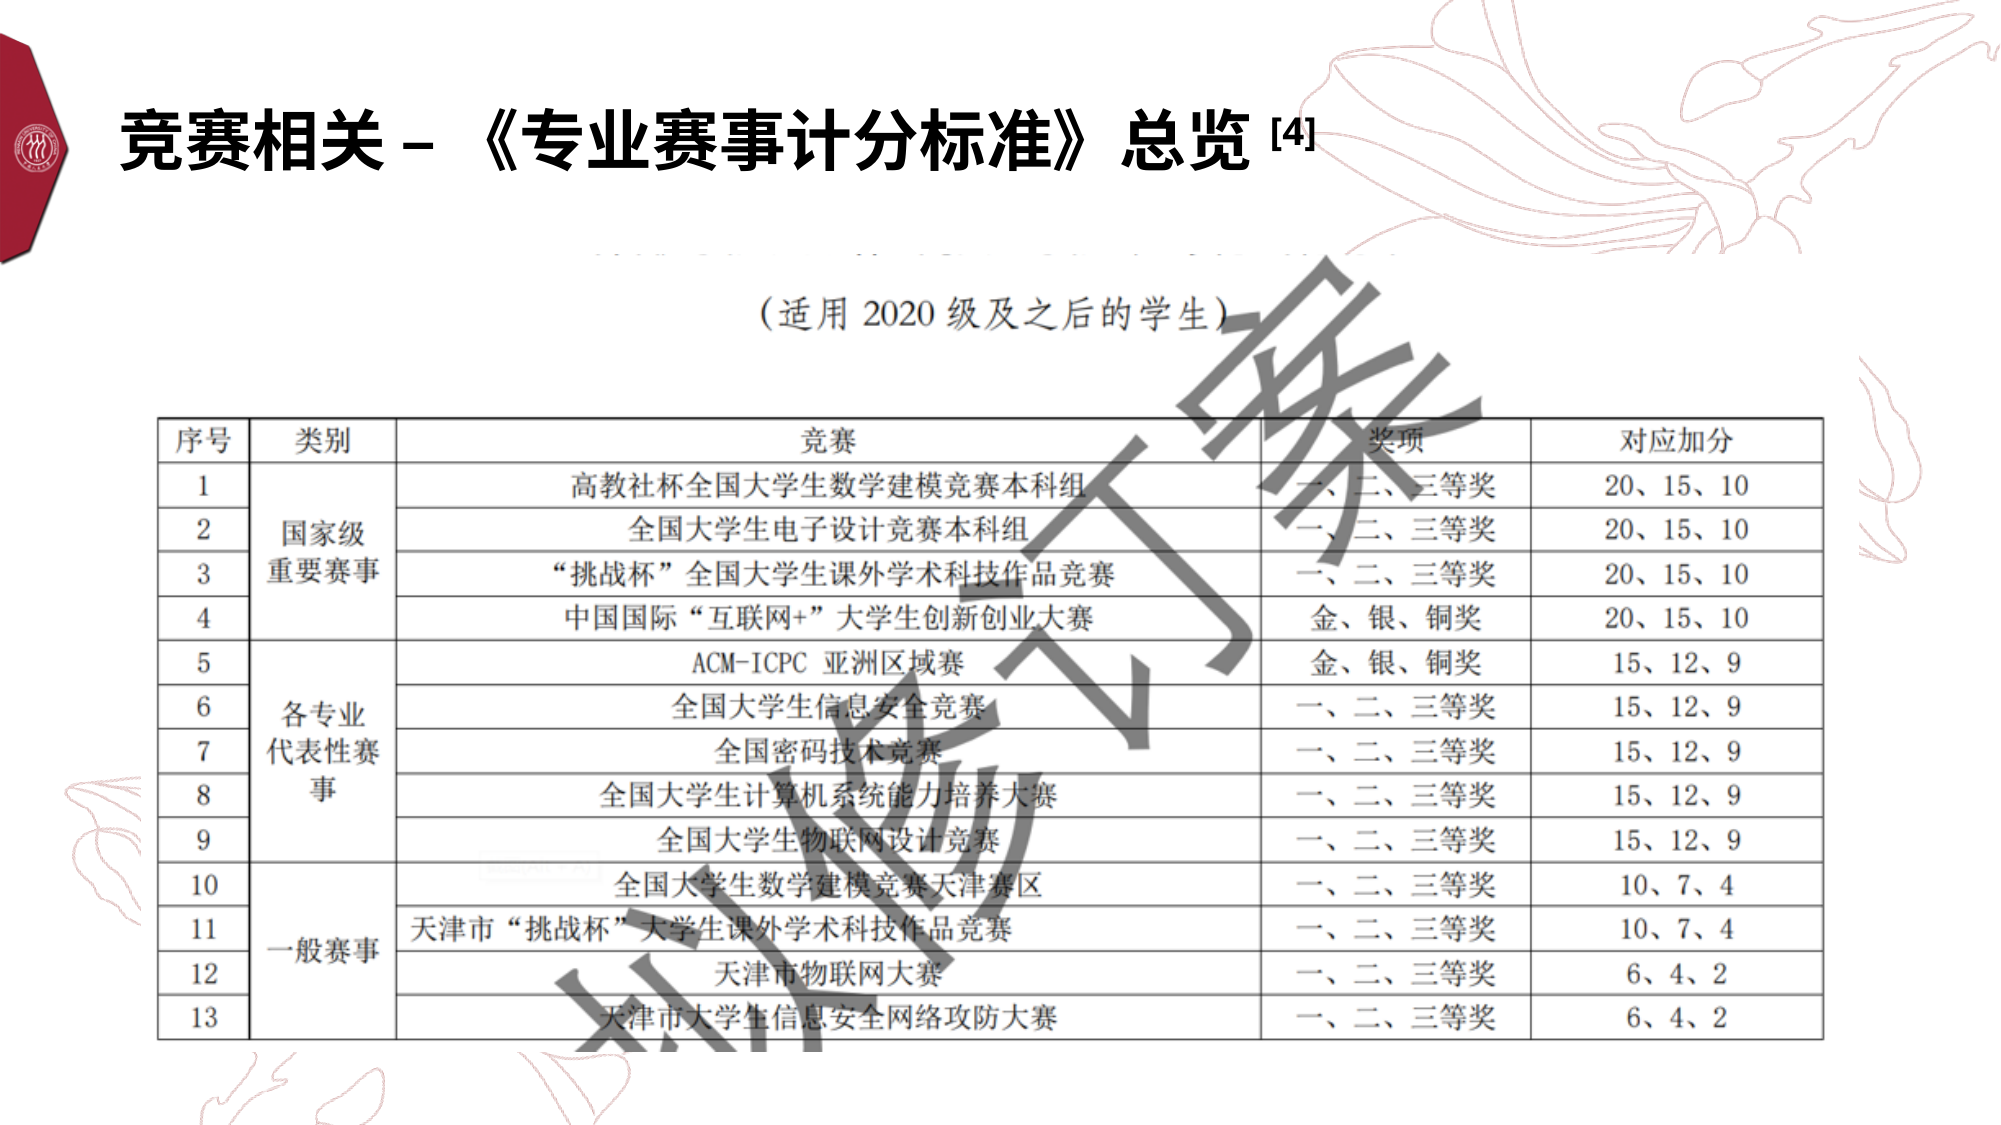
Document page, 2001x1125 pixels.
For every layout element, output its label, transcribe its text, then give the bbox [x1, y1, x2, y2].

title 竞赛相关 – 《专业赛事计分标准》总览[4] [99, 45, 1900, 233]
picture [141, 254, 1859, 1052]
picture [0, 22, 74, 282]
